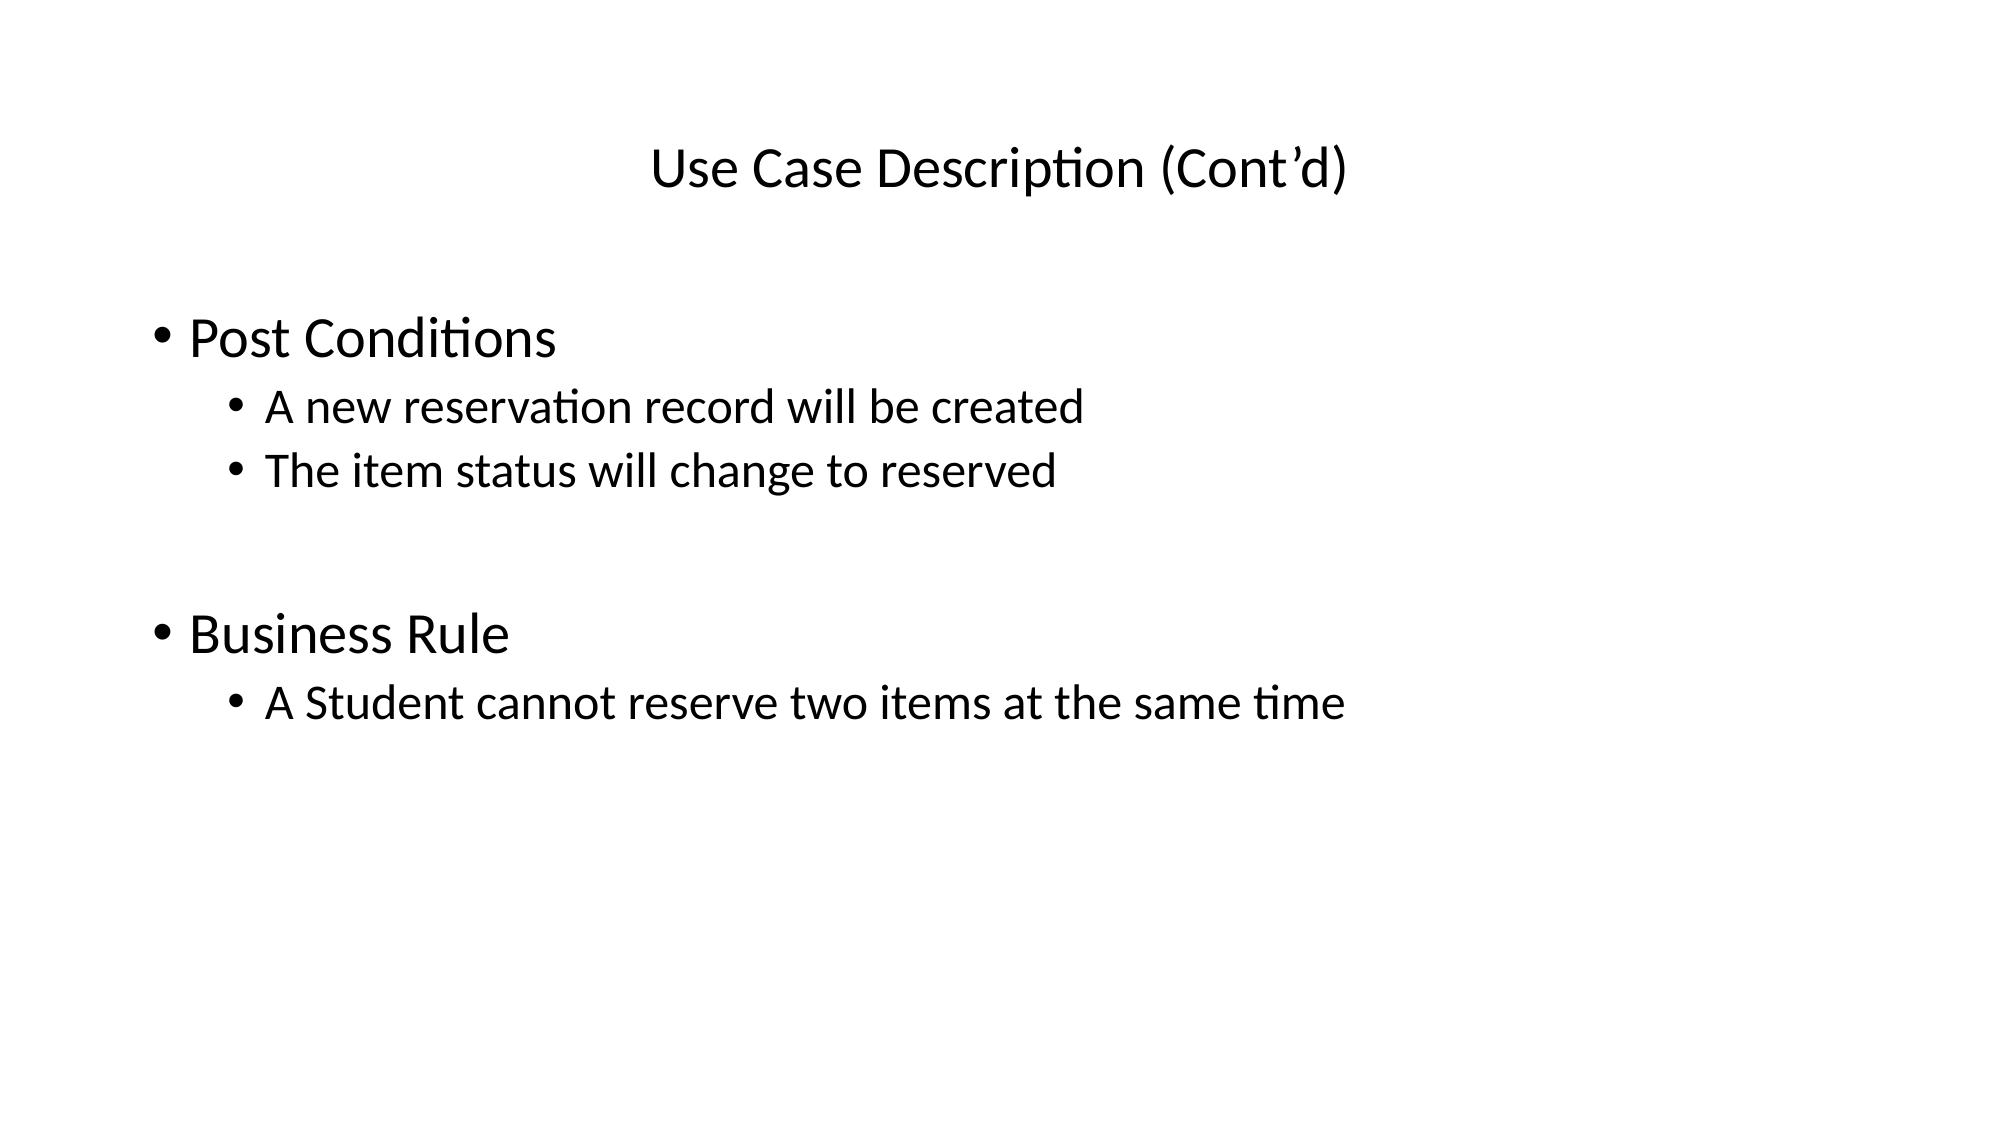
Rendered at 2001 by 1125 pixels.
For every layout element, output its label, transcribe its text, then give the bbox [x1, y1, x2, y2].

list Post Conditions A new reservation record will be created The item status will change to reserved Business Rule A Student cannot reserve two items at the same time [137, 299, 1863, 1014]
title Use Case Description (Cont’d) [137, 59, 1863, 278]
